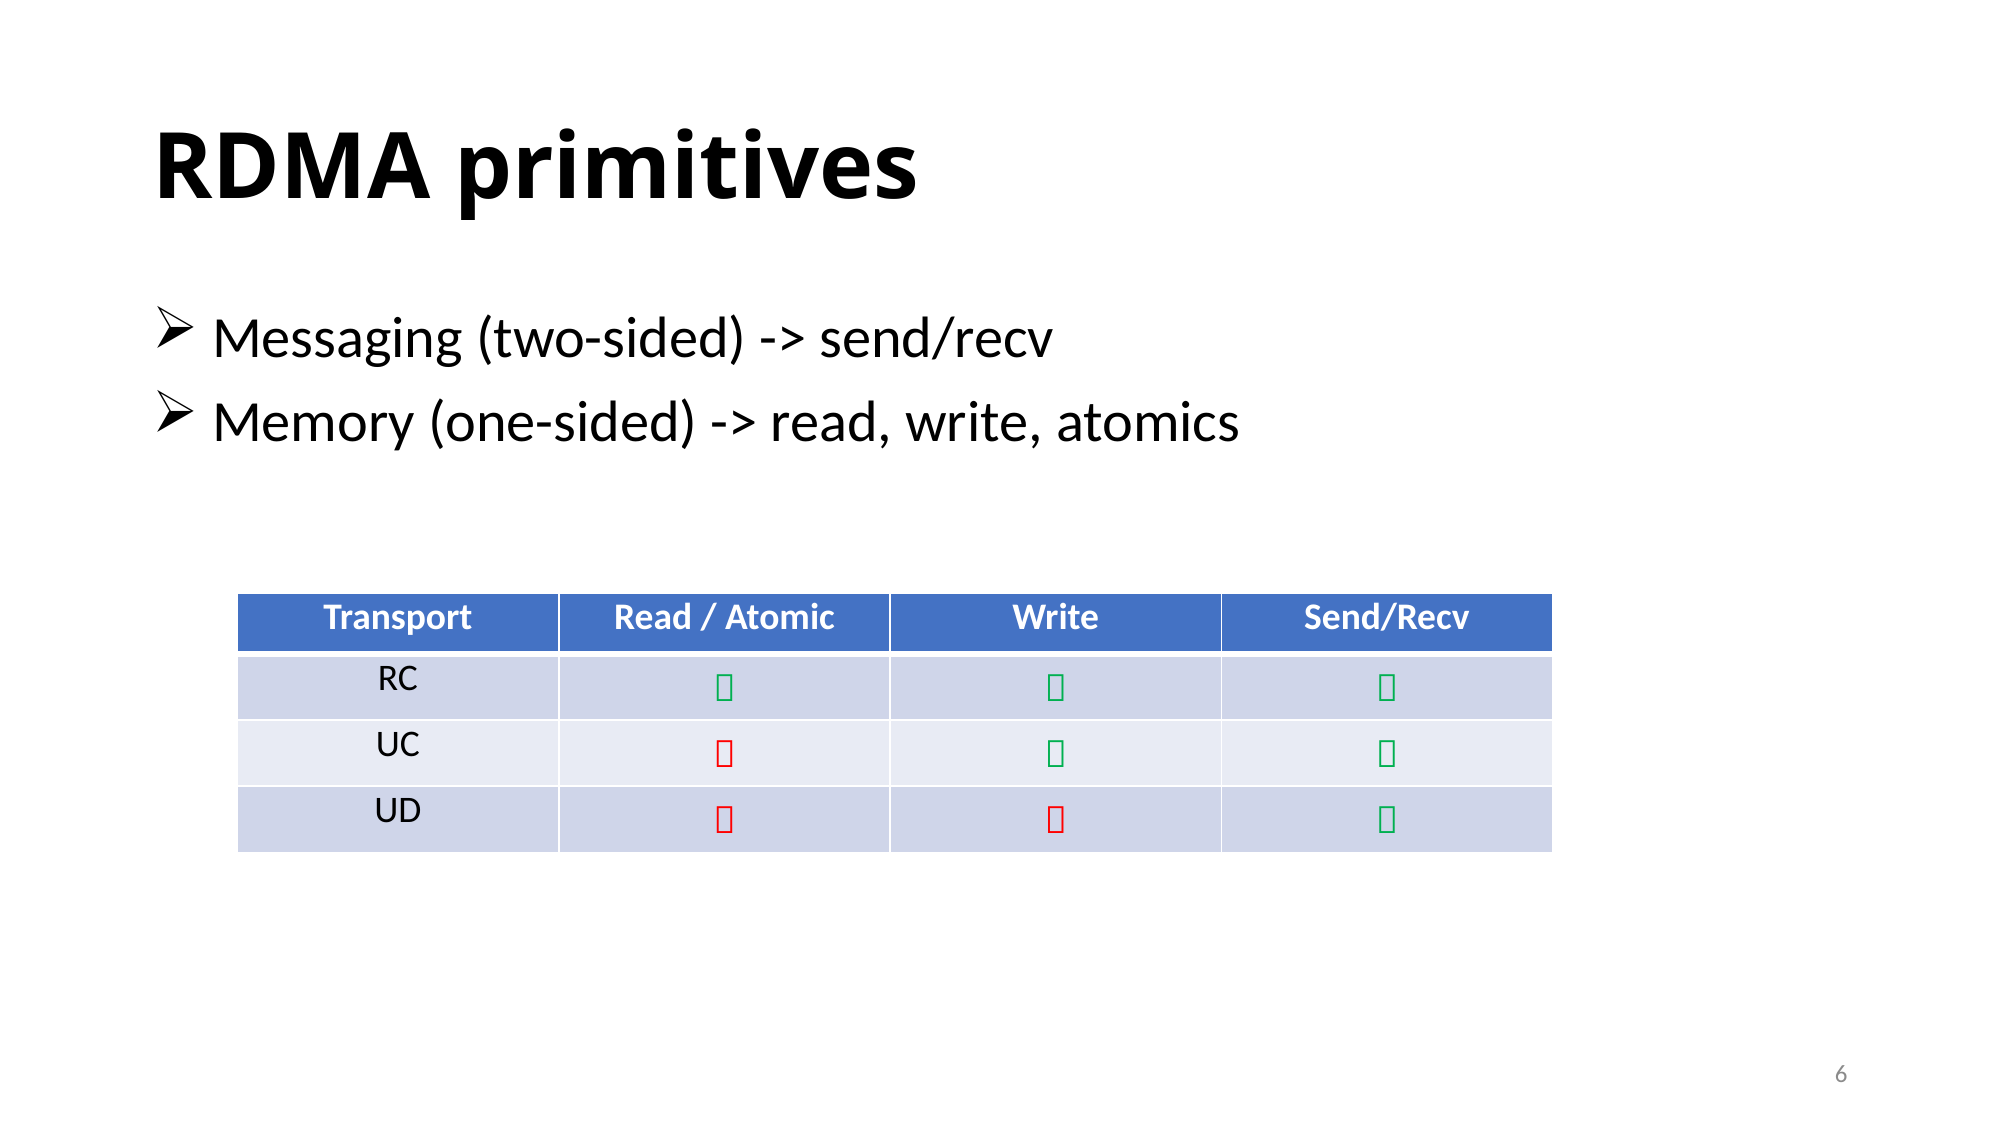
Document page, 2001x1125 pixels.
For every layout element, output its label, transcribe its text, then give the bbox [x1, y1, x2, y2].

table_header Write [891, 594, 1221, 651]
title RDMA primitives [137, 59, 1863, 278]
table_cell  [560, 657, 889, 719]
table_header Send/Recv [1222, 594, 1552, 651]
list Messaging (two-sided) -> send/recv Memory (one-sided) -> read, write, atomics [137, 299, 1863, 1014]
table_cell RC [238, 657, 558, 719]
table_cell UD [238, 787, 558, 852]
table_cell  [1222, 787, 1552, 852]
table_cell  [891, 721, 1221, 785]
table_cell  [560, 787, 889, 852]
table_cell  [1222, 657, 1552, 719]
slide_number 6 [1412, 1042, 1863, 1103]
table_cell  [891, 787, 1221, 852]
table_header Transport [238, 594, 558, 651]
table_cell  [891, 657, 1221, 719]
table_cell  [1222, 721, 1552, 785]
table_header Read / Atomic [560, 594, 889, 651]
table_cell  [560, 721, 889, 785]
table_cell UC [238, 721, 558, 785]
